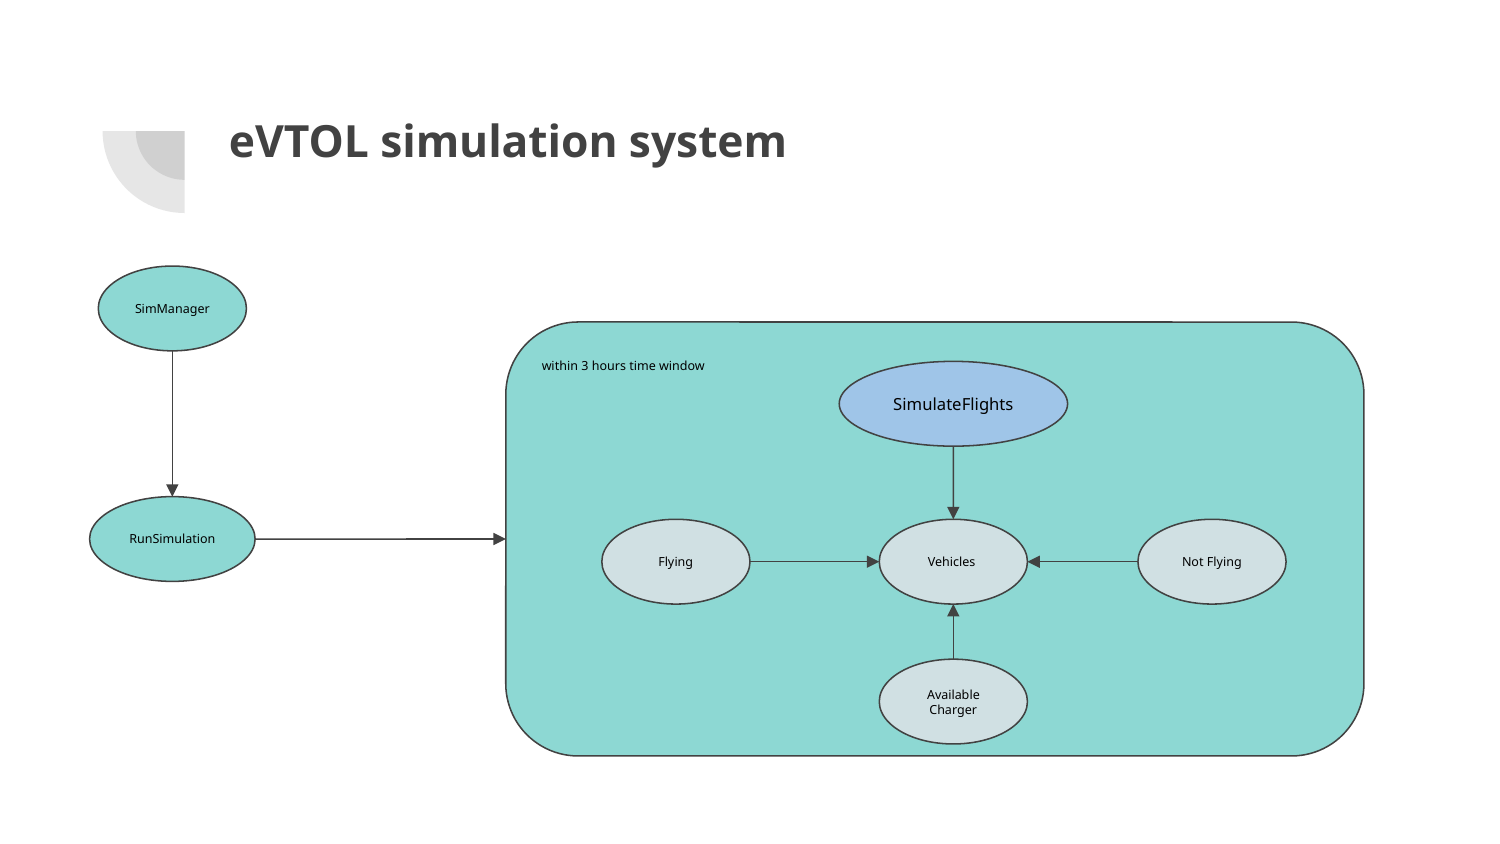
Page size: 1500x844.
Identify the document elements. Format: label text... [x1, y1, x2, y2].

text_box SimManager [98, 266, 247, 351]
text_box Flying [601, 519, 750, 605]
text_box within 3 hours time window [505, 321, 1364, 756]
text_box Not Flying [1138, 519, 1287, 605]
text_box Vehicles [879, 519, 1028, 605]
text_box Available Charger [879, 659, 1028, 744]
text_box SimulateFlights [839, 361, 1068, 447]
title eVTOL simulation system [213, 98, 806, 183]
text_box RunSimulation [89, 496, 255, 582]
